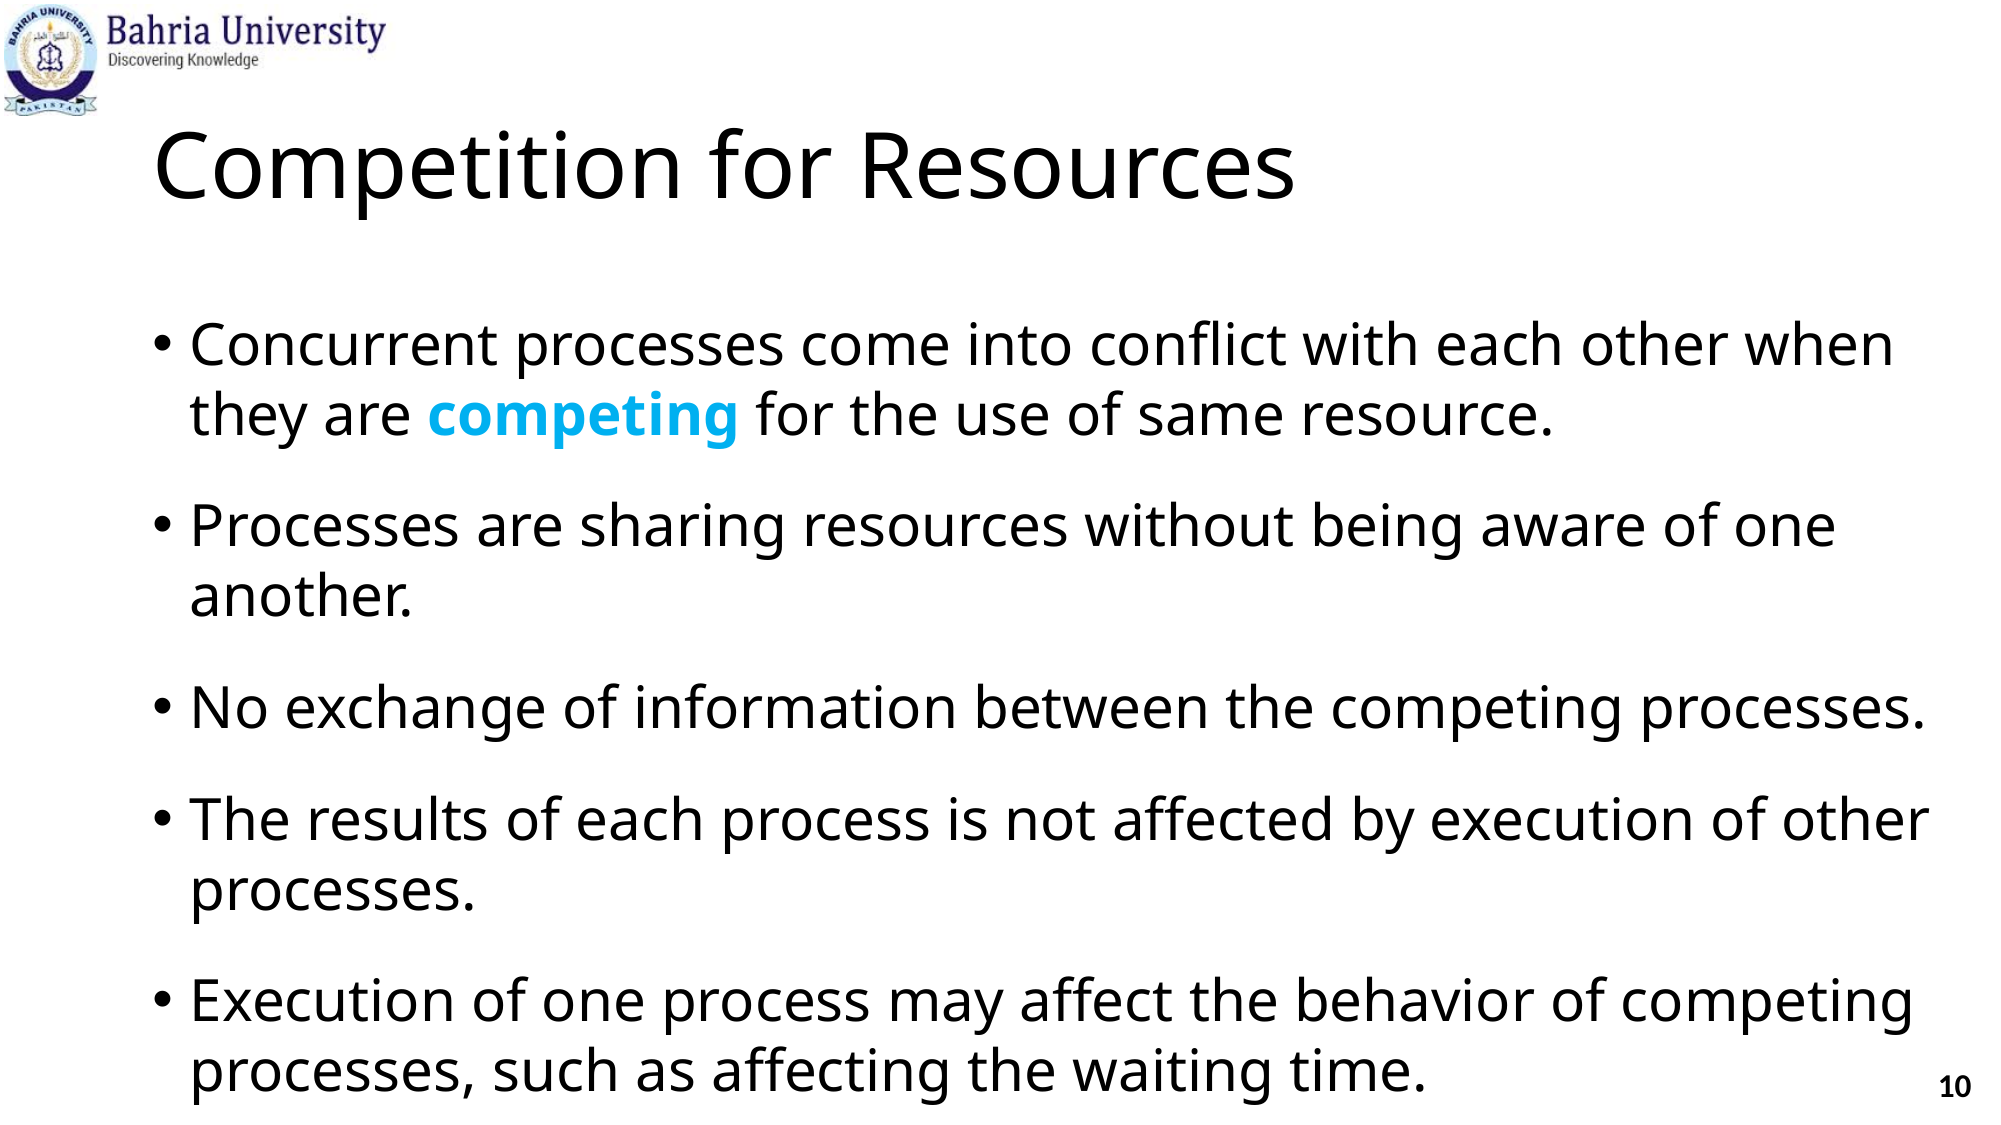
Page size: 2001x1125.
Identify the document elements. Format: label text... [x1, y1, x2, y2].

title Competition for Resources [137, 59, 1863, 278]
picture [4, 4, 400, 116]
list Concurrent processes come into conflict with each other when they are competing for the use of same resource. Processes are sharing resources without being aware of one another. No exchange of information between the competing processes. The results of each process is not affected by execution of other processes. Execution of one process may affect the behavior of competing processes, such as affecting the waiting time. [137, 299, 1987, 1093]
slide_number 10 [1536, 1054, 1987, 1115]
